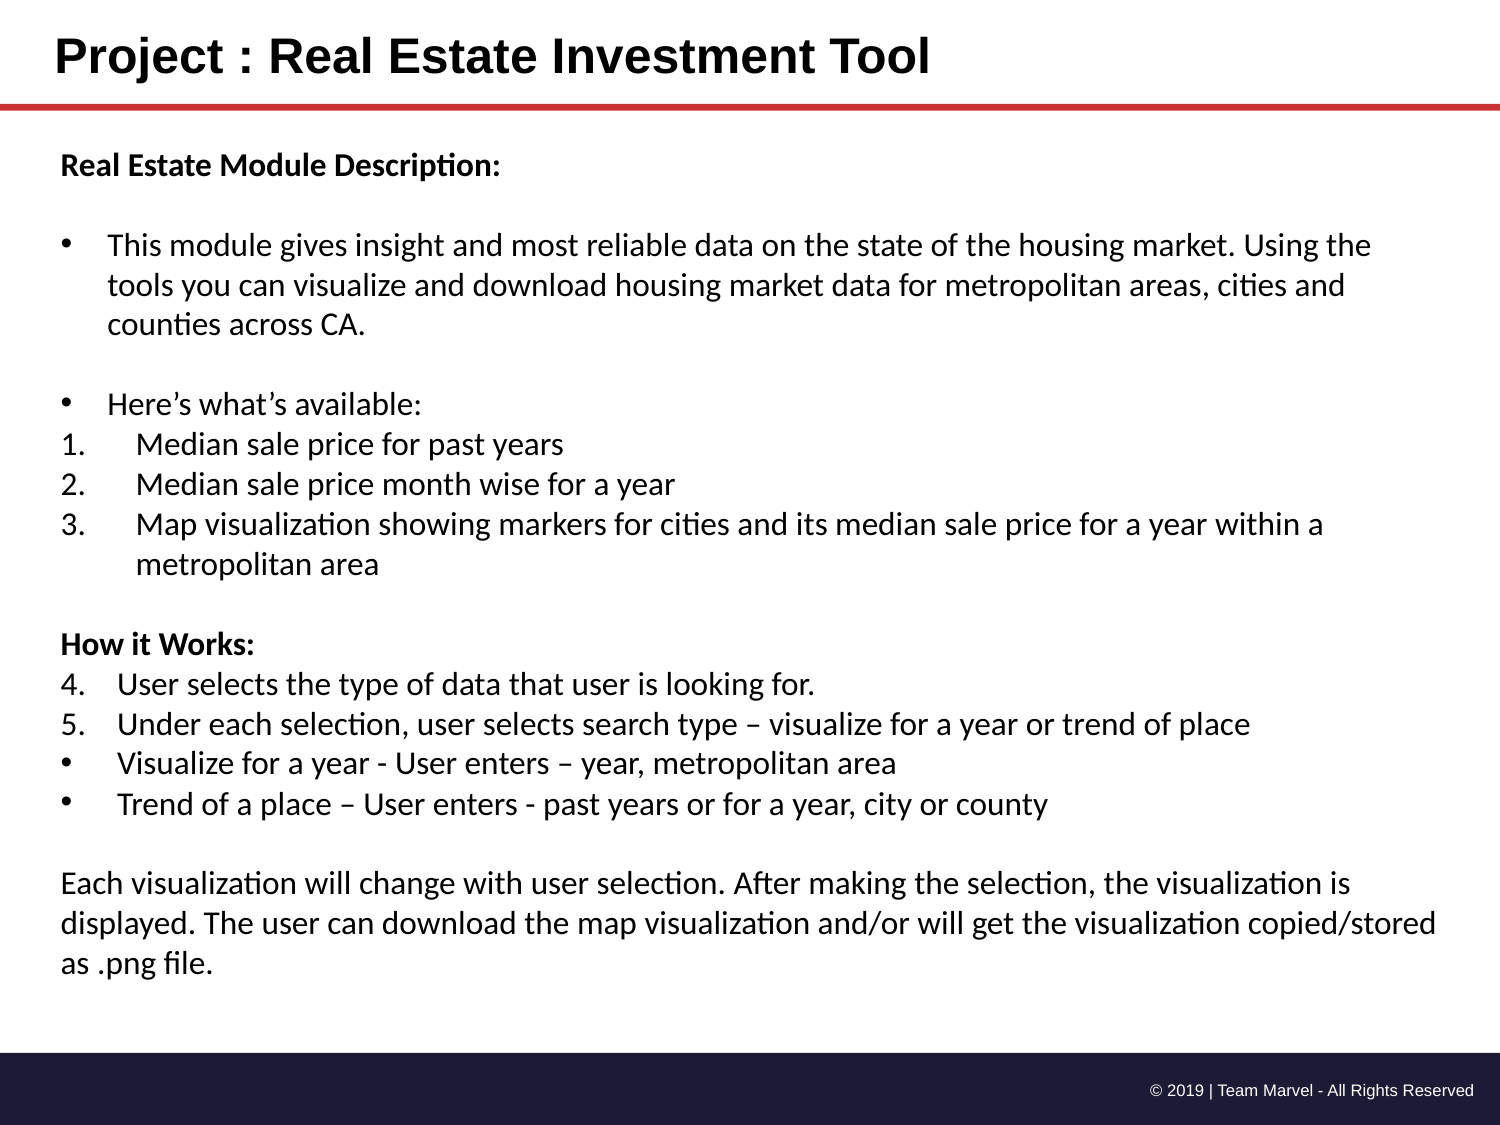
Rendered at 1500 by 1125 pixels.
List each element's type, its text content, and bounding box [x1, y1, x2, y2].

text_box Project : Real Estate Investment Tool [35, 16, 1465, 92]
text_box Real Estate Module Description: This module gives insight and most reliable data on the state of the housing market. Using the tools you can visualize and download housing market data for metropolitan areas, cities and counties across CA. Here’s what’s available: Median sale price for past years Median sale price month wise for a year Map visualization showing markers for cities and its median sale price for a year within a metropolitan area How it Works: User selects the type of data that user is looking for. Under each selection, user selects search type – visualize for a year or trend of place Visualize for a year - User enters – year, metropolitan area Trend of a place – User enters - past years or for a year, city or county Each visualization will change with user selection. After making the selection, the visualization is displayed. The user can download the map visualization and/or will get the visualization copied/stored as .png file. [53, 135, 1452, 989]
